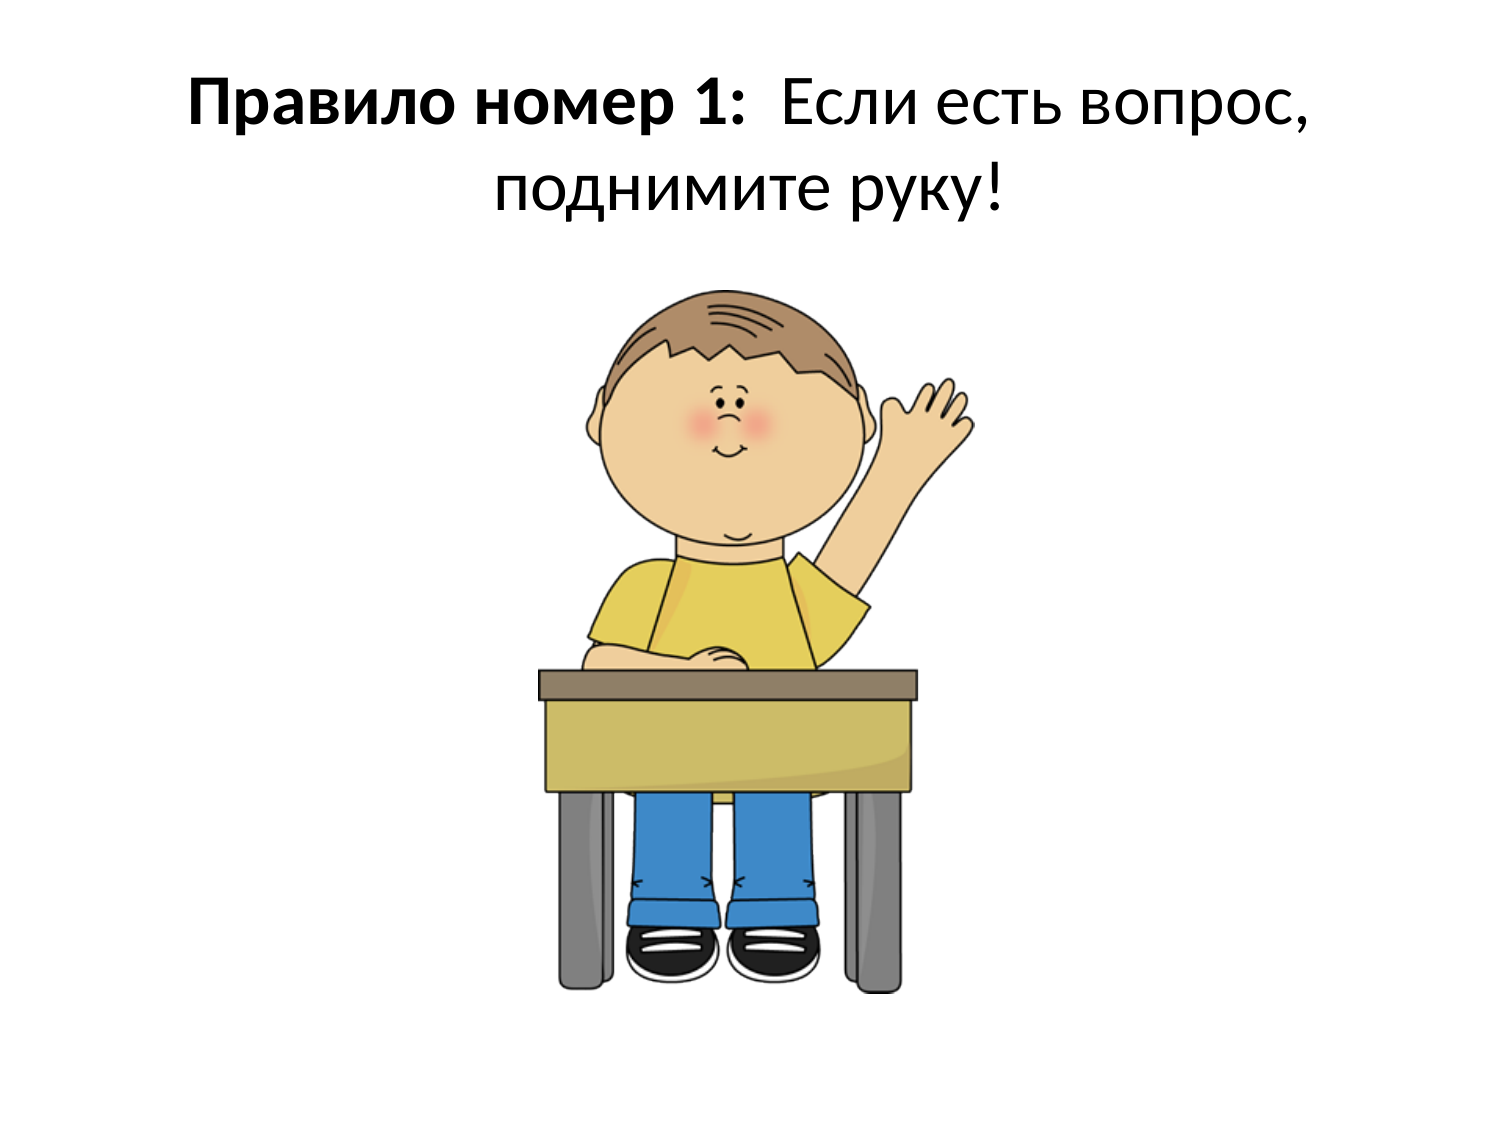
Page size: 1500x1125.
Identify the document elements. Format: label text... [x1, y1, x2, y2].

picture [538, 290, 976, 995]
title Правило номер 1: Если есть вопрос, поднимите руку! [75, 45, 1425, 233]
